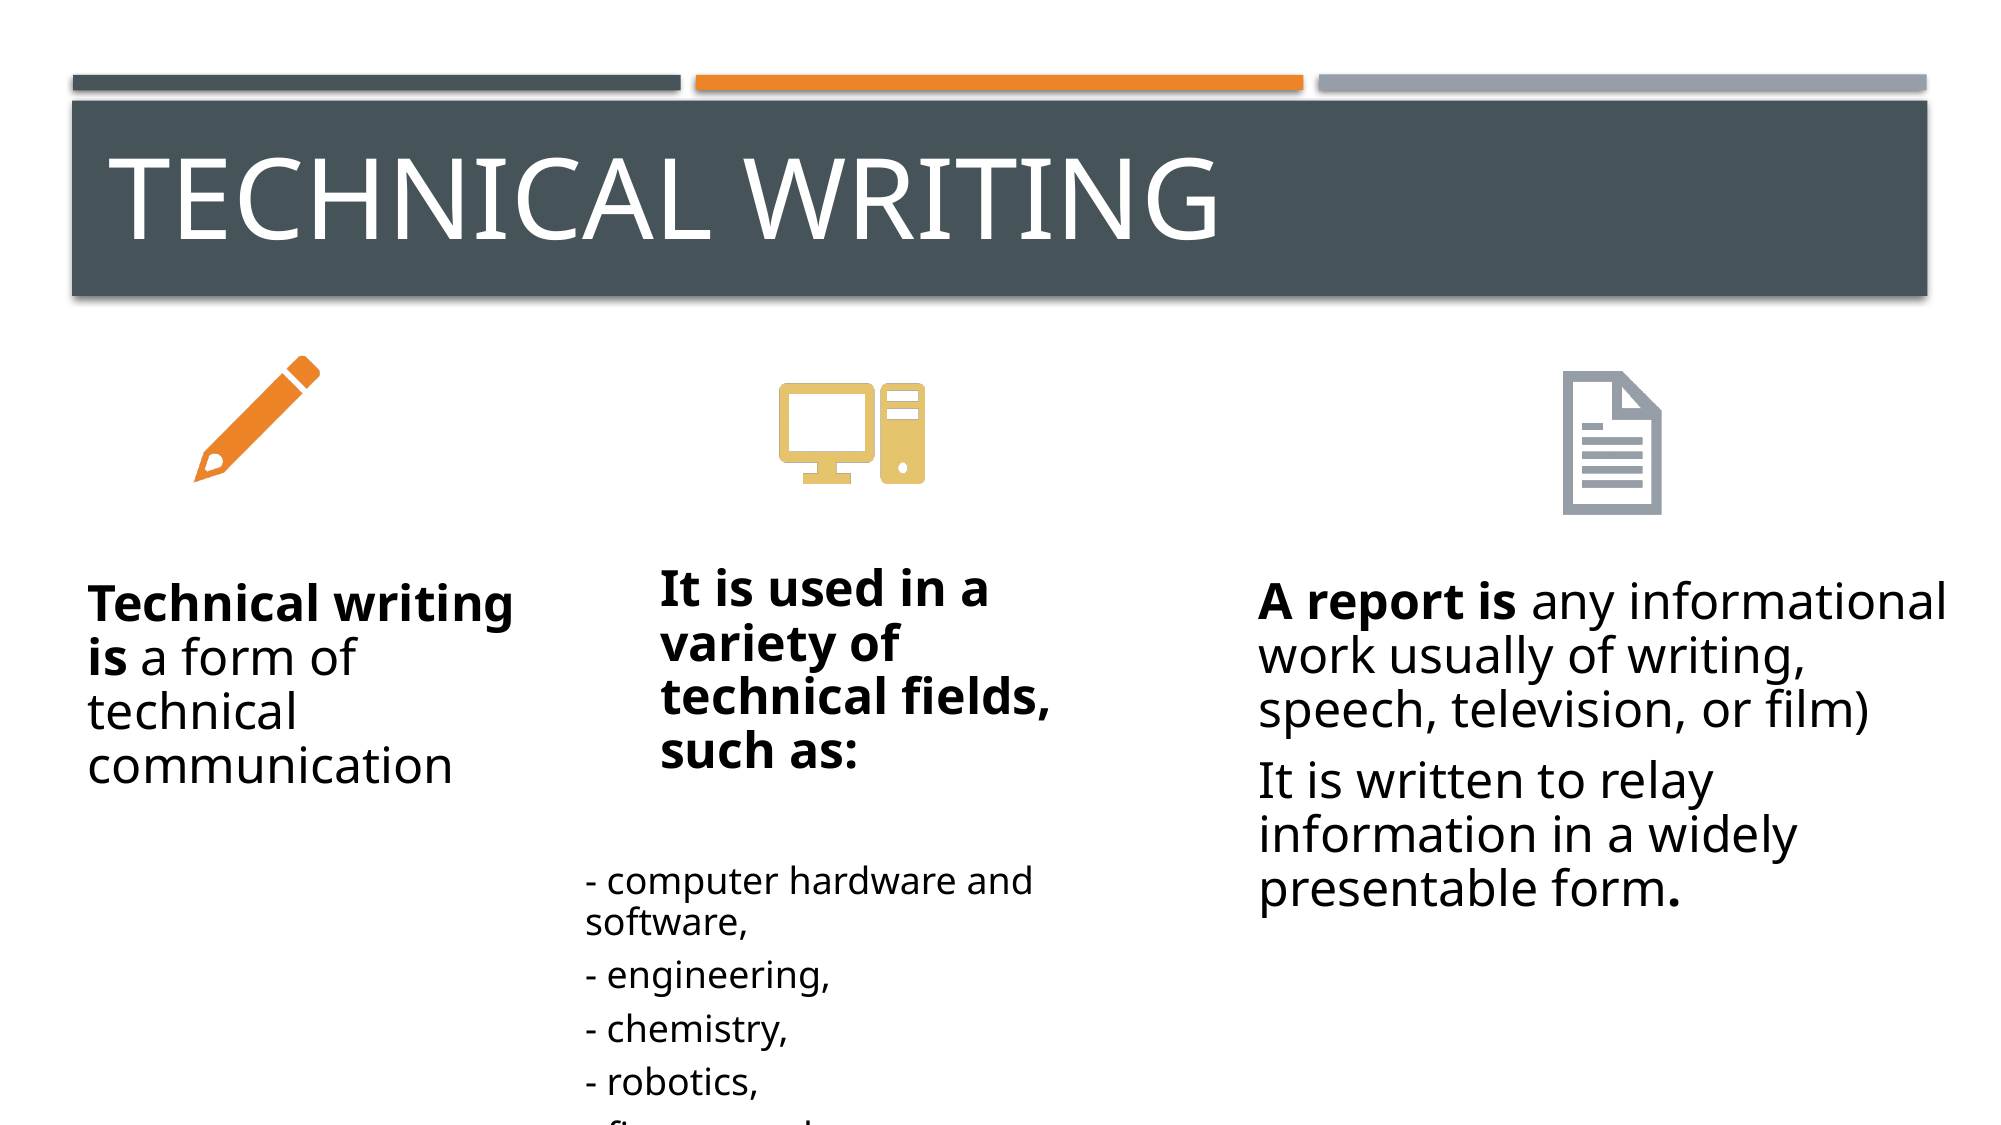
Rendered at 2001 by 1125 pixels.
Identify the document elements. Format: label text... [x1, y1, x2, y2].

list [63, 304, 1977, 1073]
title Technical writing [64, 52, 1936, 271]
